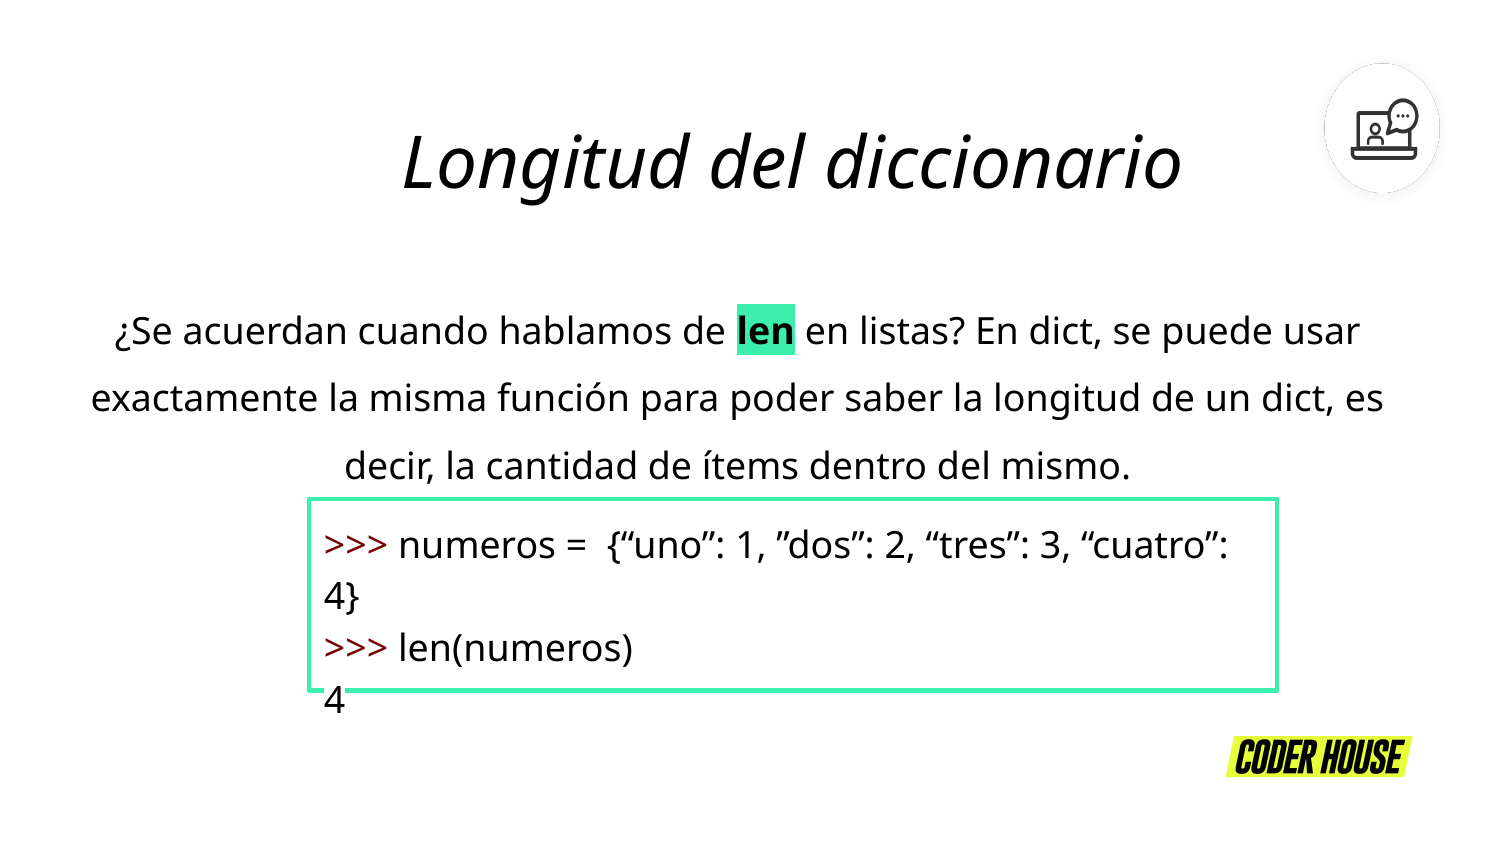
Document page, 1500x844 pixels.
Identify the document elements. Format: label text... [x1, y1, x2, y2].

text_box >>> numeros = {“uno”: 1, ”dos”: 2, “tres”: 3, “cuatro”: 4} >>> len(numeros) 4 [308, 502, 1278, 691]
picture [1221, 728, 1417, 784]
text_box ¿Se acuerdan cuando hablamos de len en listas? En dict, se puede usar exactamente la misma función para poder saber la longitud de un dict, es decir, la cantidad de ítems dentro del mismo. [60, 269, 1417, 502]
picture [1309, 47, 1455, 209]
text_box Longitud del diccionario [339, 78, 1247, 241]
